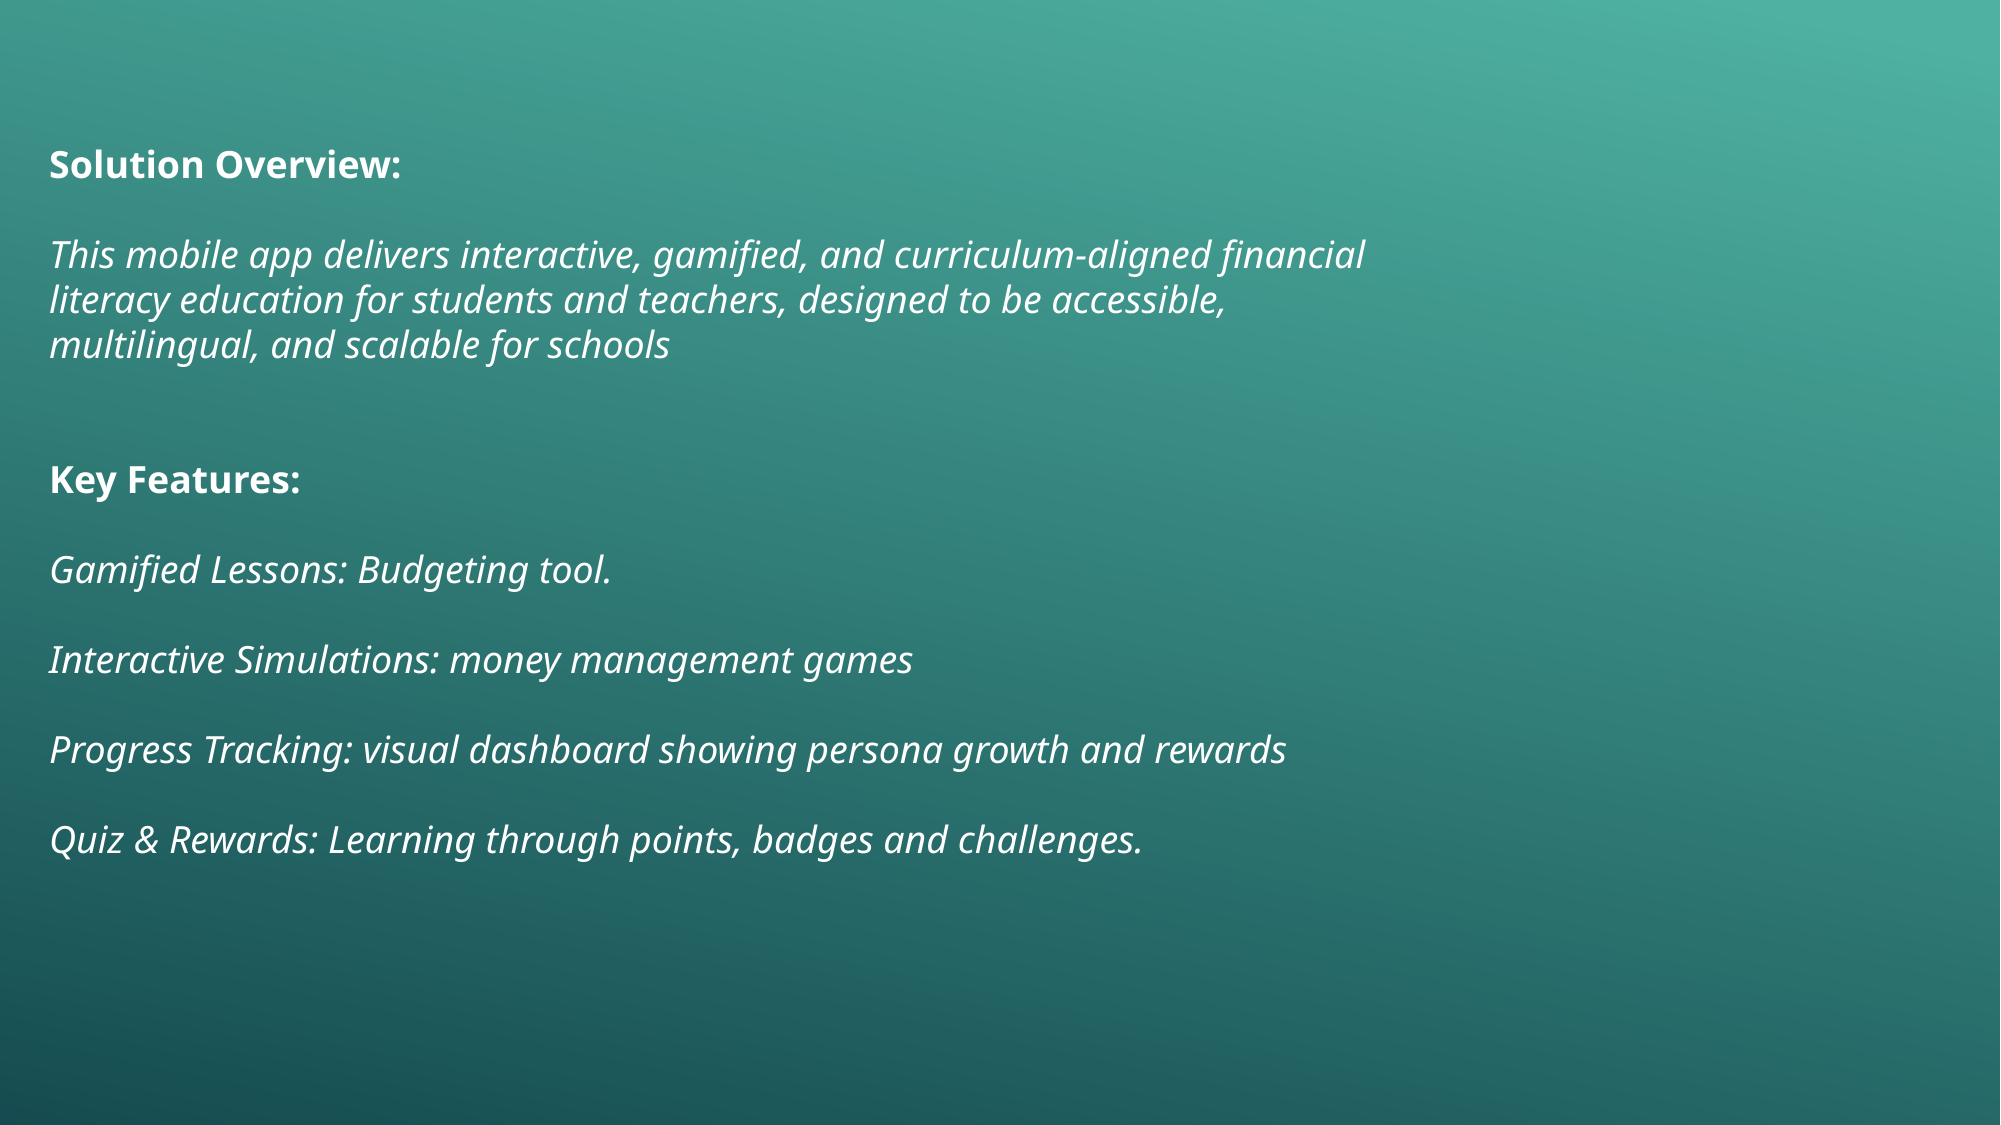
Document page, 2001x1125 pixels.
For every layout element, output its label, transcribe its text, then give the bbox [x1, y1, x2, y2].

text_box Solution Overview: This mobile app delivers interactive, gamified, and curriculum-aligned financial literacy education for students and teachers, designed to be accessible, multilingual, and scalable for schools Key Features: Gamified Lessons: Budgeting tool. Interactive Simulations: money management games Progress Tracking: visual dashboard showing persona growth and rewards Quiz & Rewards: Learning through points, badges and challenges. [34, 88, 1404, 959]
